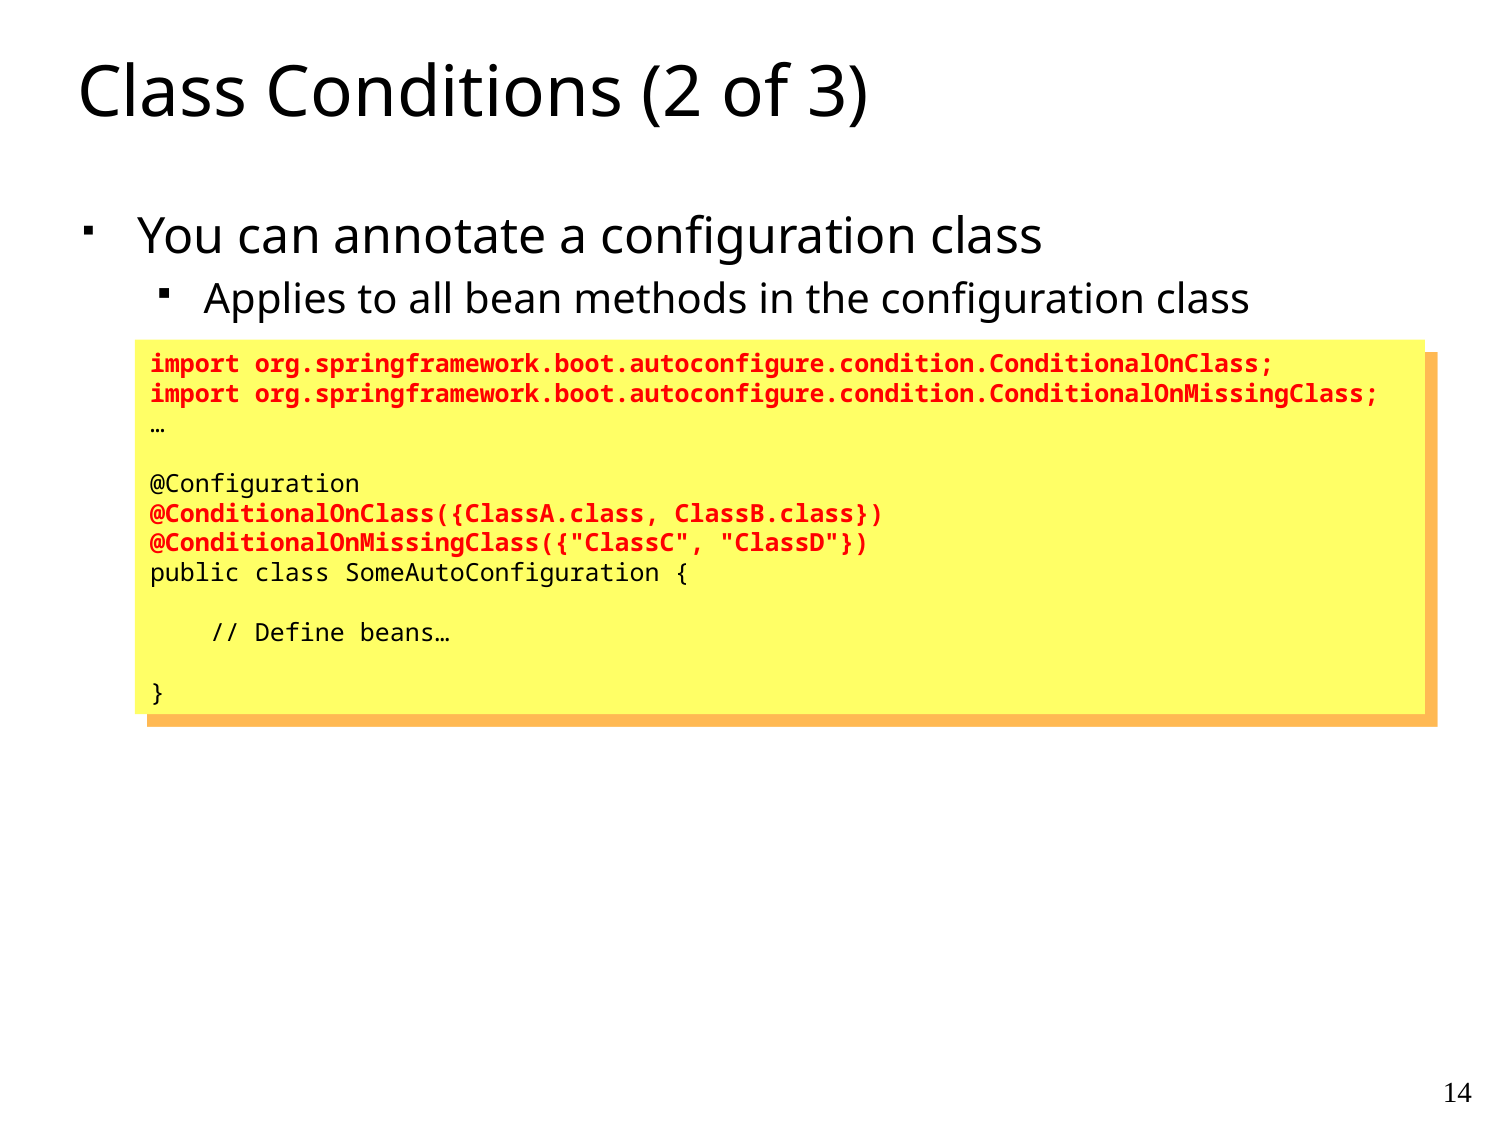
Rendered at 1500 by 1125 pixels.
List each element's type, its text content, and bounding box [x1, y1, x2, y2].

text_box import org.springframework.boot.autoconfigure.condition.ConditionalOnClass; import org.springframework.boot.autoconfigure.condition.ConditionalOnMissingClass; … @Configuration @ConditionalOnClass({ClassA.class, ClassB.class}) @ConditionalOnMissingClass({"ClassC", "ClassD"}) public class SomeAutoConfiguration { // Define beans… } [134, 339, 1425, 715]
title Class Conditions (2 of 3) [61, 24, 1465, 139]
list You can annotate a configuration class Applies to all bean methods in the configuration class [66, 196, 1460, 1007]
footer 14 [1417, 1040, 1497, 1117]
